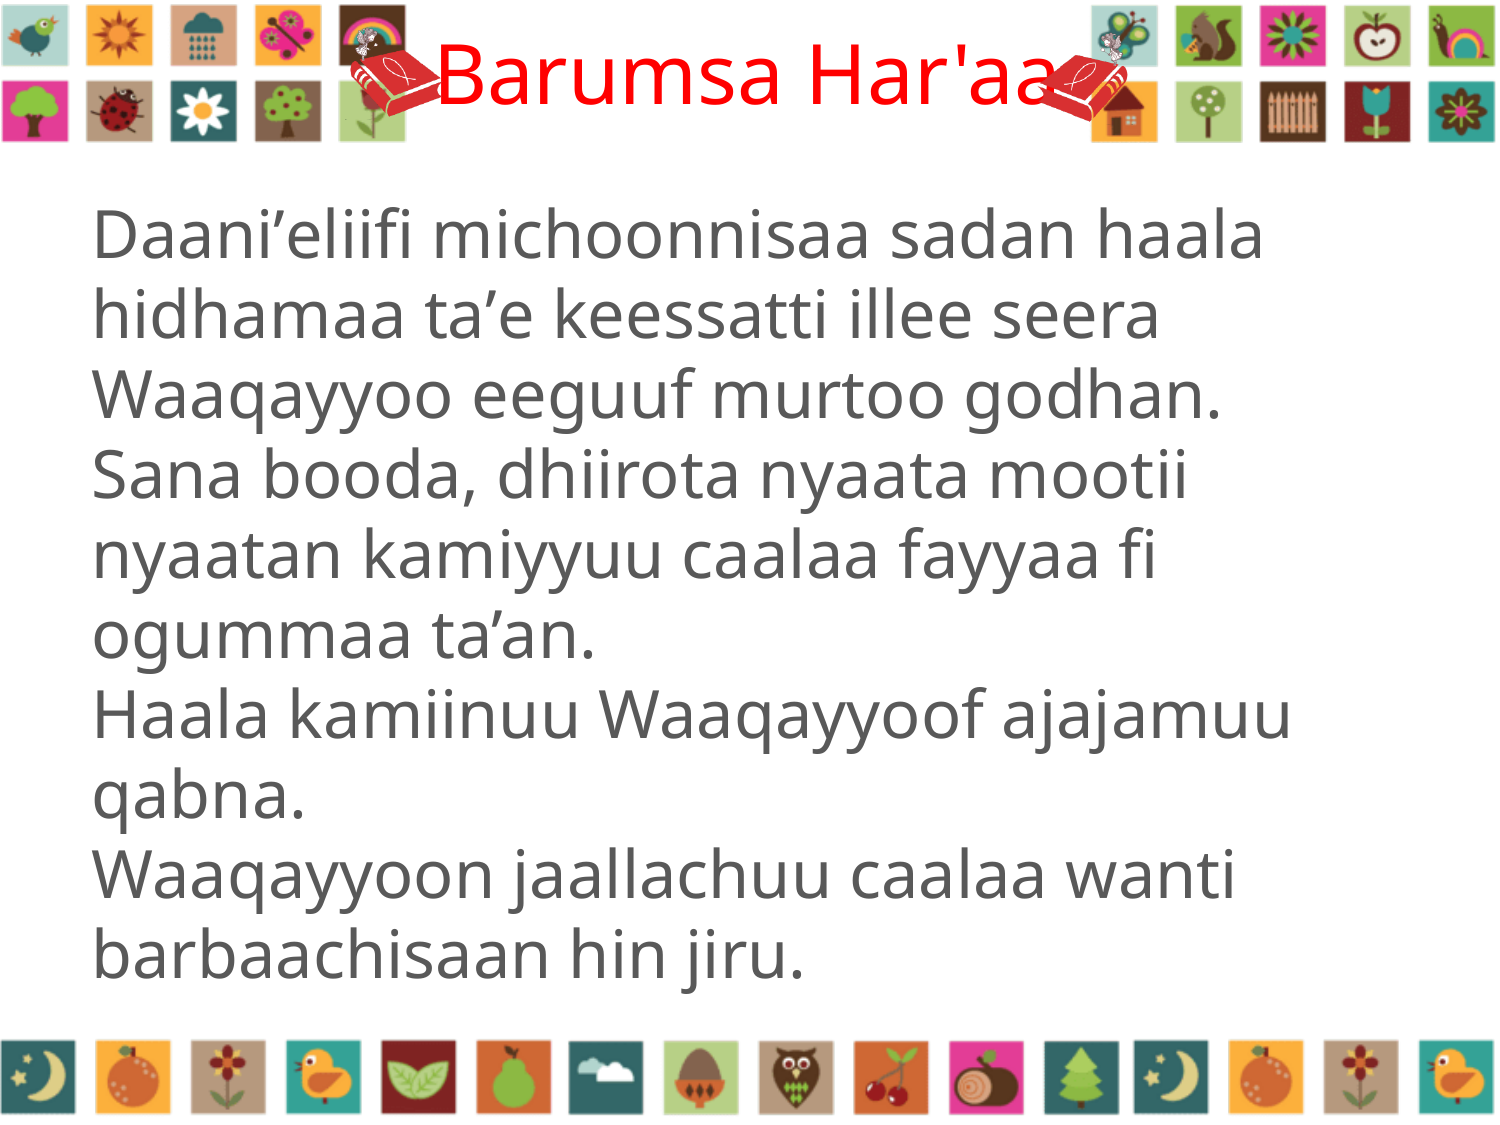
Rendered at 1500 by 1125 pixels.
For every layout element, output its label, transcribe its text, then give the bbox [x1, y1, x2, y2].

text_box Barumsa Har'aa [425, 13, 1078, 129]
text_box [0, 1028, 1500, 1118]
picture [0, 3, 475, 150]
picture [1005, 3, 1500, 150]
text_box Daaniʼeliifi michoonnisaa sadan haala hidhamaa taʼe keessatti illee seera Waaqayyoo eeguuf murtoo godhan. Sana booda, dhiirota nyaata mootii nyaatan kamiyyuu caalaa fayyaa fi ogummaa ta’an. Haala kamiinuu Waaqayyoof ajajamuu qabna. Waaqayyoon jaallachuu caalaa wanti barbaachisaan hin jiru. [76, 184, 1424, 999]
